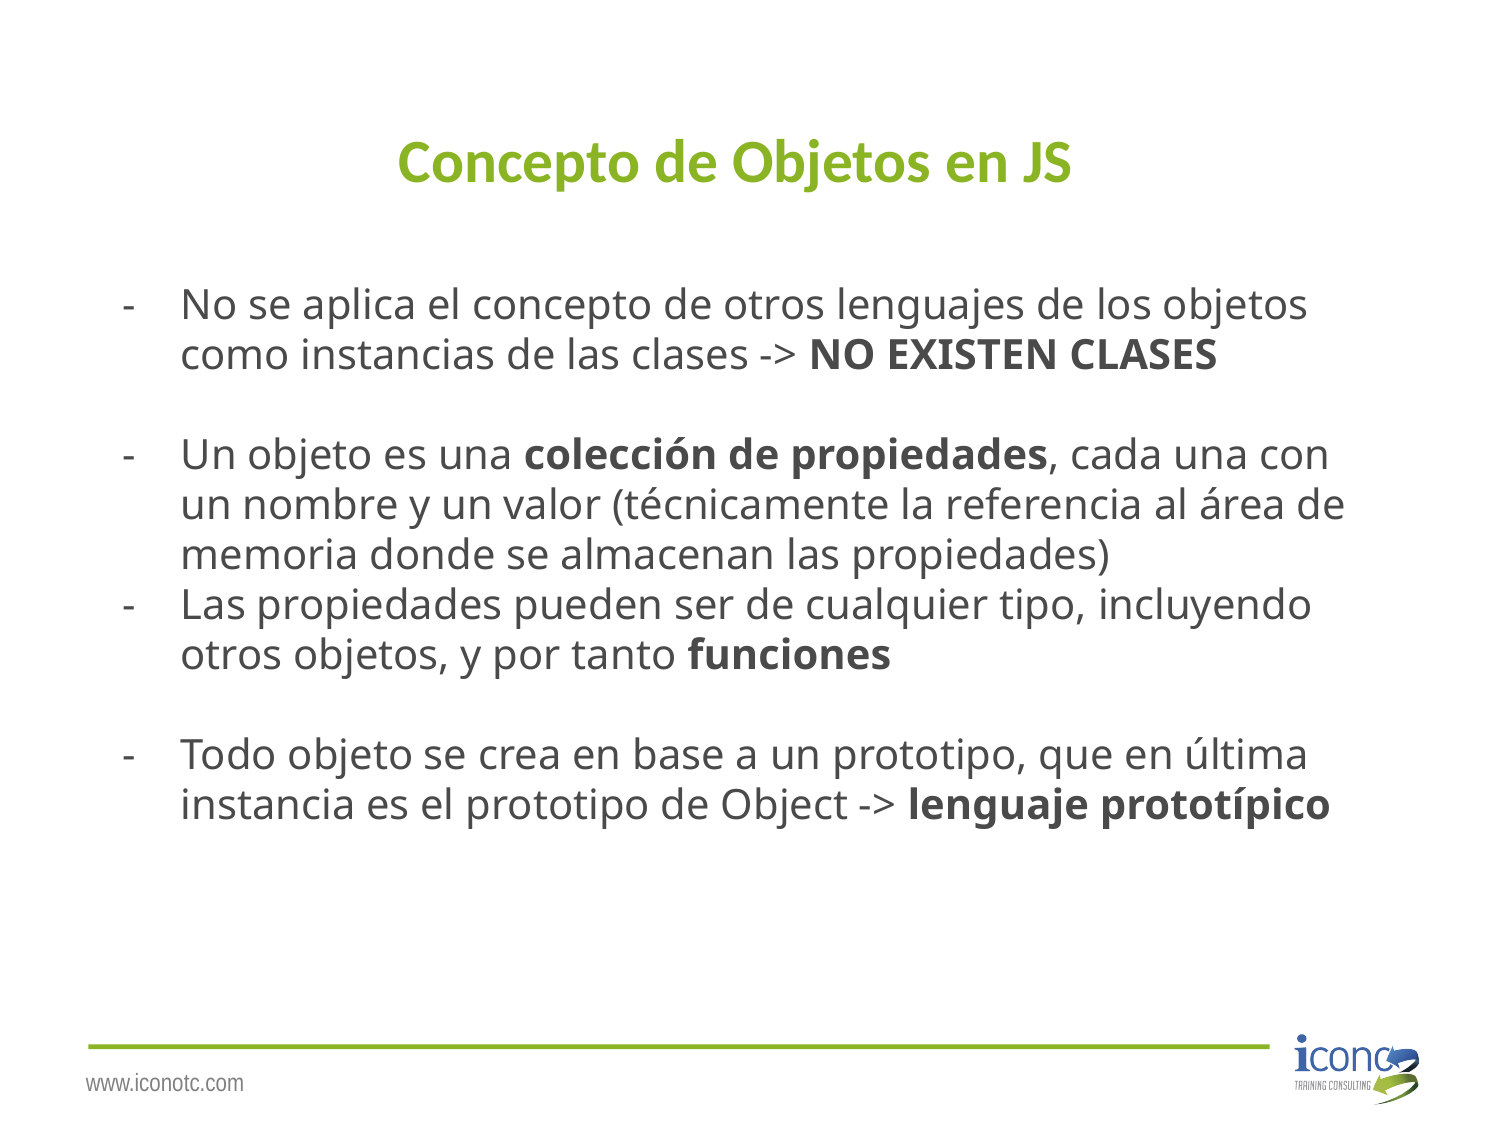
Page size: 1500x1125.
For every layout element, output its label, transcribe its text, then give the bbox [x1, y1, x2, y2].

picture [1293, 1033, 1420, 1106]
title Concepto de Objetos en JS [92, 113, 1379, 203]
list No se aplica el concepto de otros lenguajes de los objetos como instancias de las clases -> NO EXISTEN CLASES Un objeto es una colección de propiedades, cada una con un nombre y un valor (técnicamente la referencia al área de memoria donde se almacenan las propiedades) Las propiedades pueden ser de cualquier tipo, incluyendo otros objetos, y por tanto funciones Todo objeto se crea en base a un prototipo, que en última instancia es el prototipo de Object -> lenguaje prototípico [97, 269, 1383, 872]
